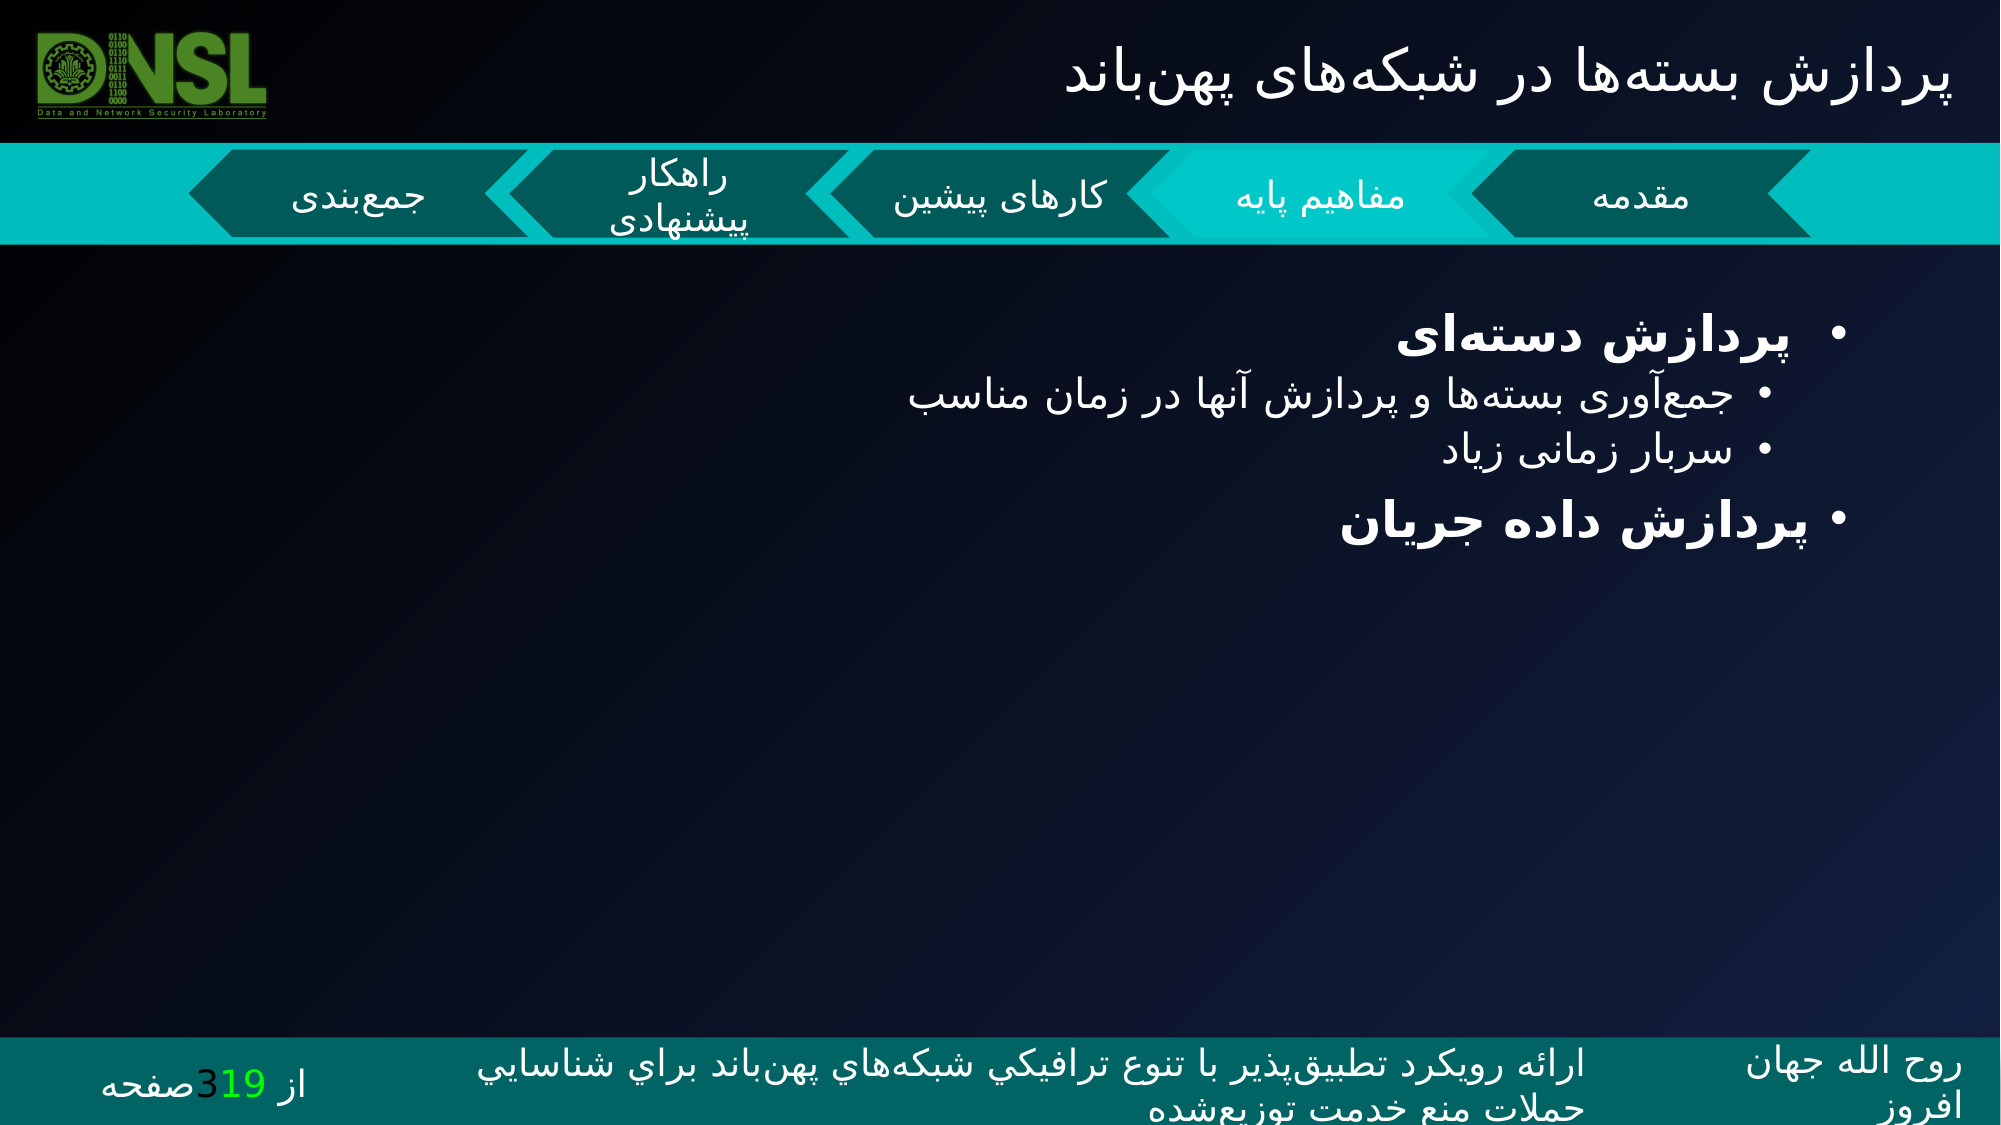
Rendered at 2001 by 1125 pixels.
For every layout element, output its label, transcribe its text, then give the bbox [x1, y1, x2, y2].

list پردازش بسته‌ها در شبکه‌های پهن‌باند [879, 13, 1969, 132]
list پردازش دسته‌ای جمع‌آوری بسته‌ها و پردازش آنها در زمان مناسب سربار زمانی زیاد پردازش داده جریان [137, 300, 1863, 1015]
